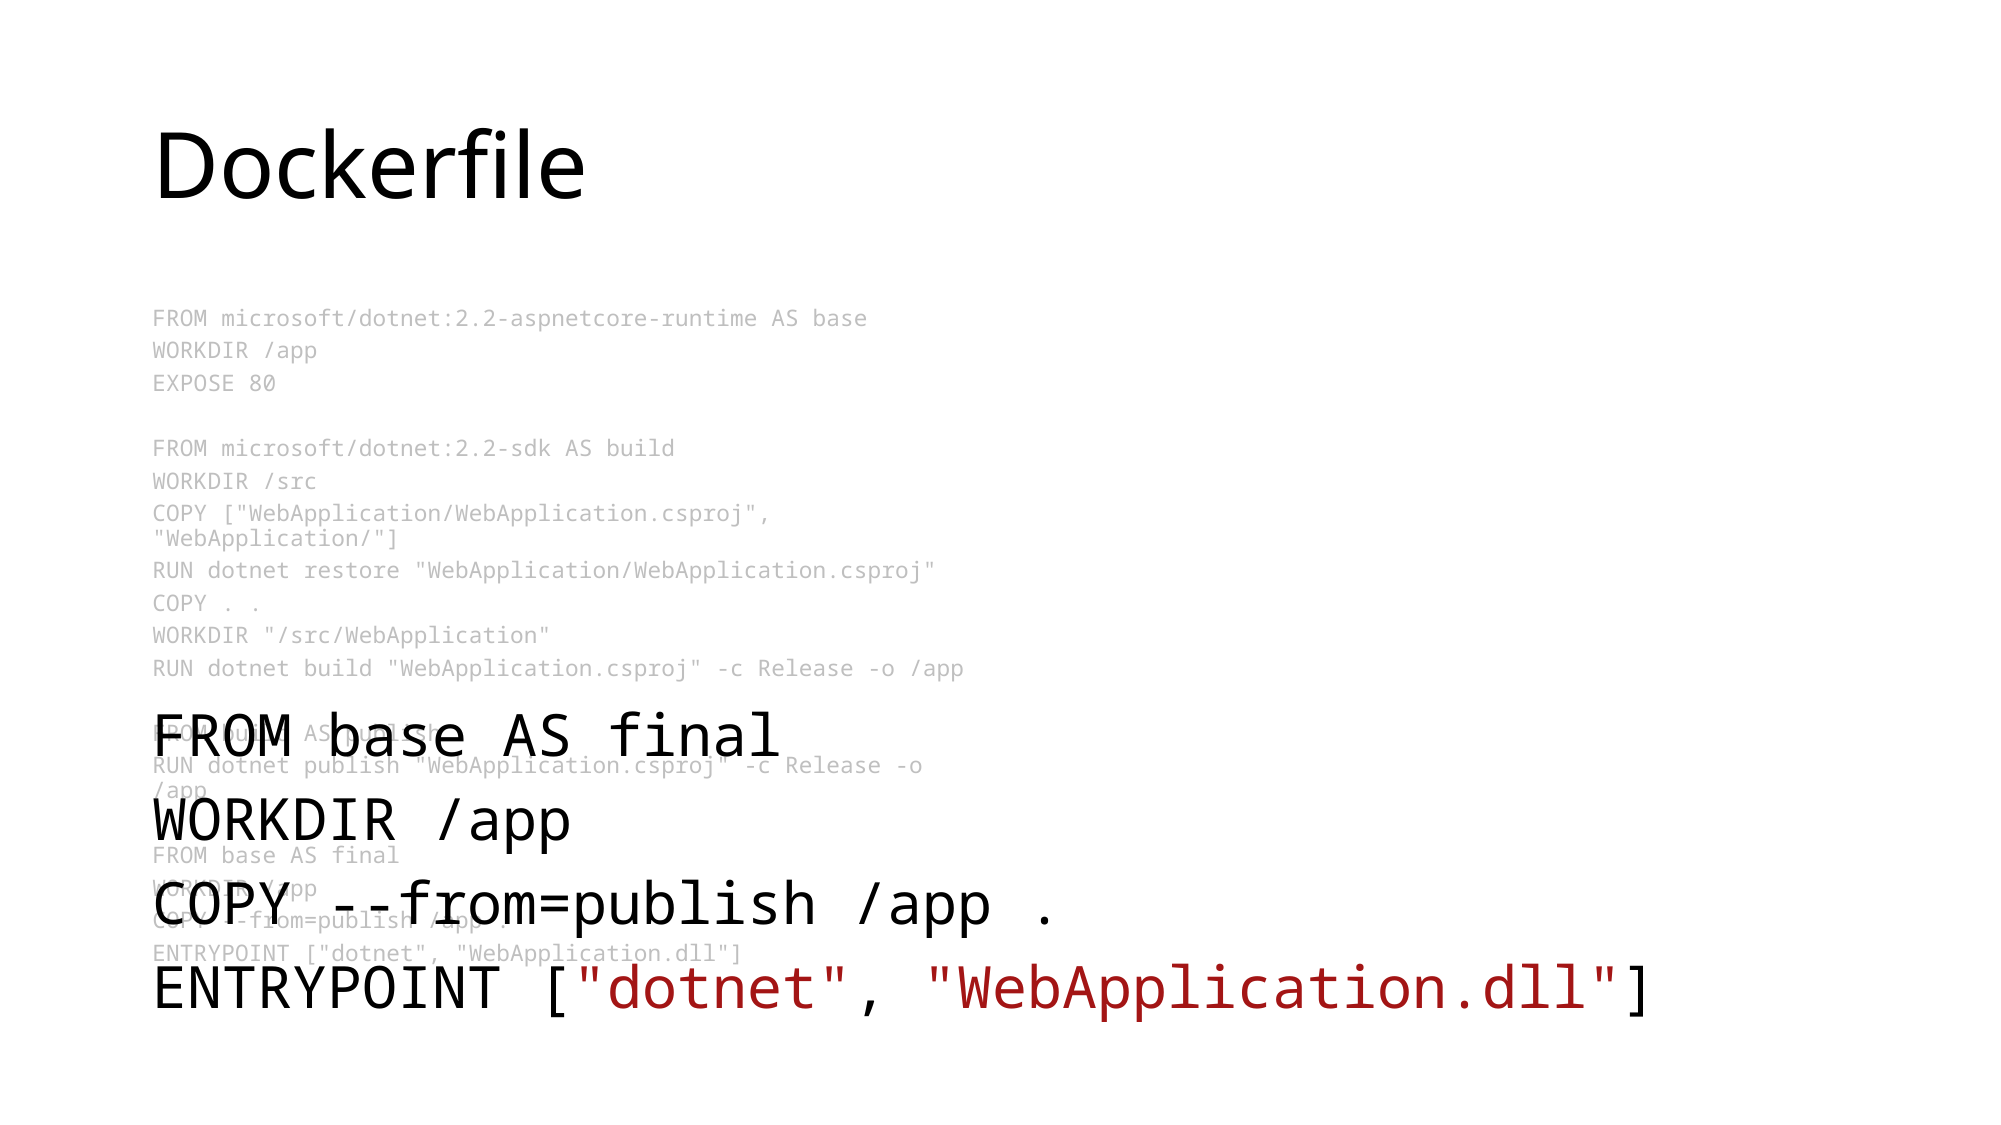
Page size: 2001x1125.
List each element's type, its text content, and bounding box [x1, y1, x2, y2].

title Dockerfile [137, 59, 1863, 278]
list FROM base AS final WORKDIR /app COPY --from=publish /app . ENTRYPOINT ["dotnet", "WebApplication.dll"] [137, 699, 1913, 1125]
list FROM microsoft/dotnet:2.2-aspnetcore-runtime AS base WORKDIR /app EXPOSE 80 FROM microsoft/dotnet:2.2-sdk AS build WORKDIR /src COPY ["WebApplication/WebApplication.csproj", "WebApplication/"] RUN dotnet restore "WebApplication/WebApplication.csproj" COPY . . WORKDIR "/src/WebApplication" RUN dotnet build "WebApplication.csproj" -c Release -o /app FROM build AS publish RUN dotnet publish "WebApplication.csproj" -c Release -o /app FROM base AS final WORKDIR /app COPY --from=publish /app . ENTRYPOINT ["dotnet", "WebApplication.dll"] [137, 299, 988, 699]
